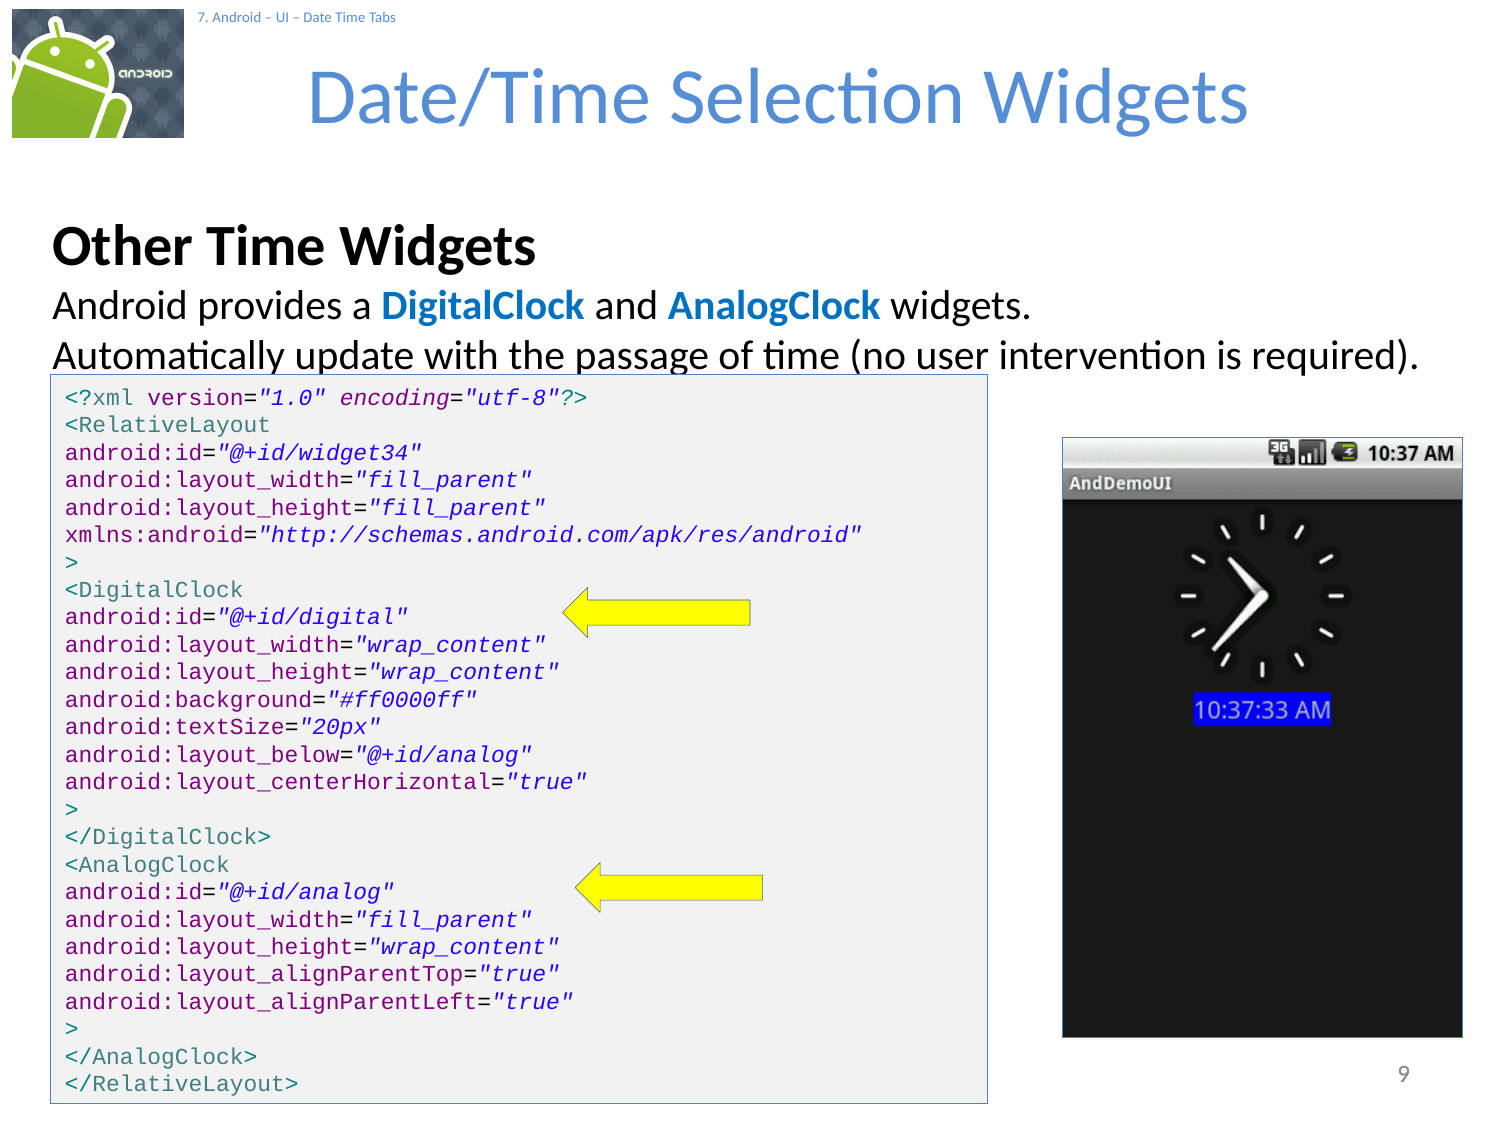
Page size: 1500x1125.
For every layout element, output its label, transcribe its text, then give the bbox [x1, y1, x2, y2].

text_box 7. Android – UI – Date Time Tabs Date/Time Selection Widgets [49, 7, 1400, 150]
text_box Other Time Widgets Android provides a DigitalClock and AnalogClock widgets. Automatically update with the passage of time (no user intervention is required). [37, 200, 1475, 445]
text_box 9 [1074, 1047, 1425, 1103]
picture [1062, 437, 1463, 1038]
text_box <?xml version="1.0" encoding="utf-8"?> <RelativeLayout android:id="@+id/widget34" android:layout_width="fill_parent" android:layout_height="fill_parent" xmlns:android="http://schemas.android.com/apk/res/android" > <DigitalClock android:id="@+id/digital" android:layout_width="wrap_content" android:layout_height="wrap_content" android:background="#ff0000ff" android:textSize="20px" android:layout_below="@+id/analog" android:layout_centerHorizontal="true" > </DigitalClock> <AnalogClock android:id="@+id/analog" android:layout_width="fill_parent" android:layout_height="wrap_content" android:layout_alignParentTop="true" android:layout_alignParentLeft="true" > </AnalogClock> </RelativeLayout> [50, 374, 988, 1104]
text_box [572, 860, 765, 915]
text_box [560, 585, 753, 640]
picture [12, 9, 184, 138]
